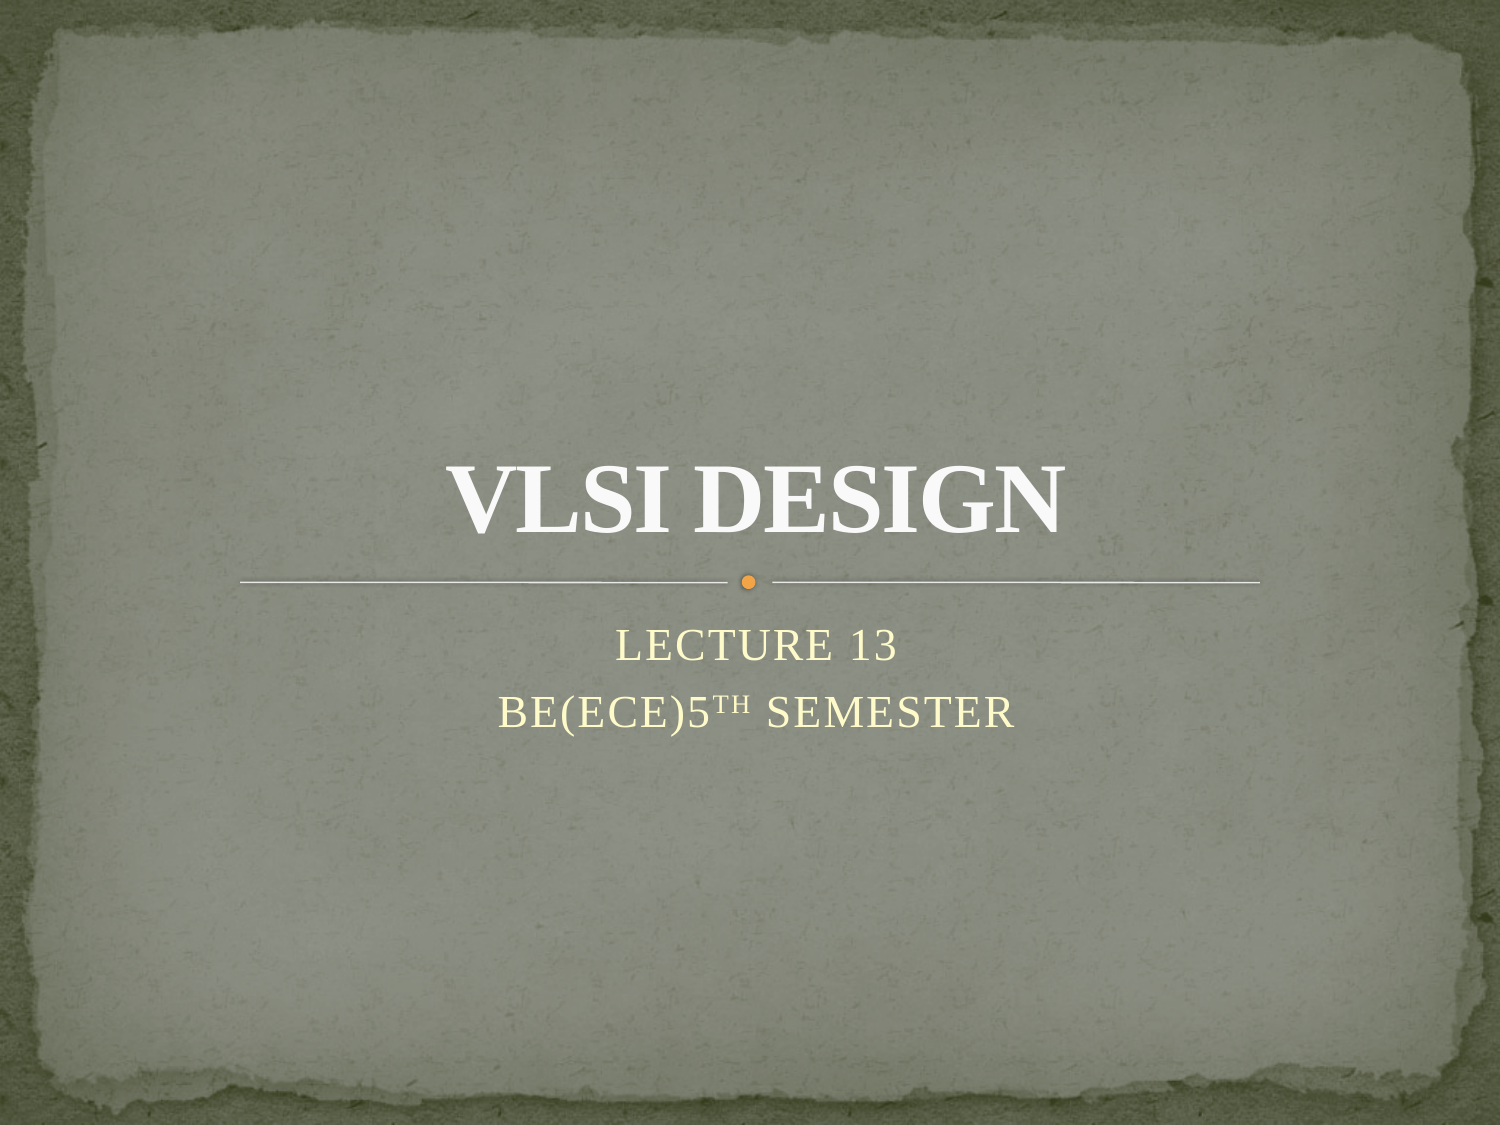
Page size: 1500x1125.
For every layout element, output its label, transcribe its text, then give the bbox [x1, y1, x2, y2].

title VLSI DESIGN [74, 235, 1438, 561]
subtitle LECTURE 13 BE(ECE)5TH SEMESTER [75, 606, 1438, 795]
